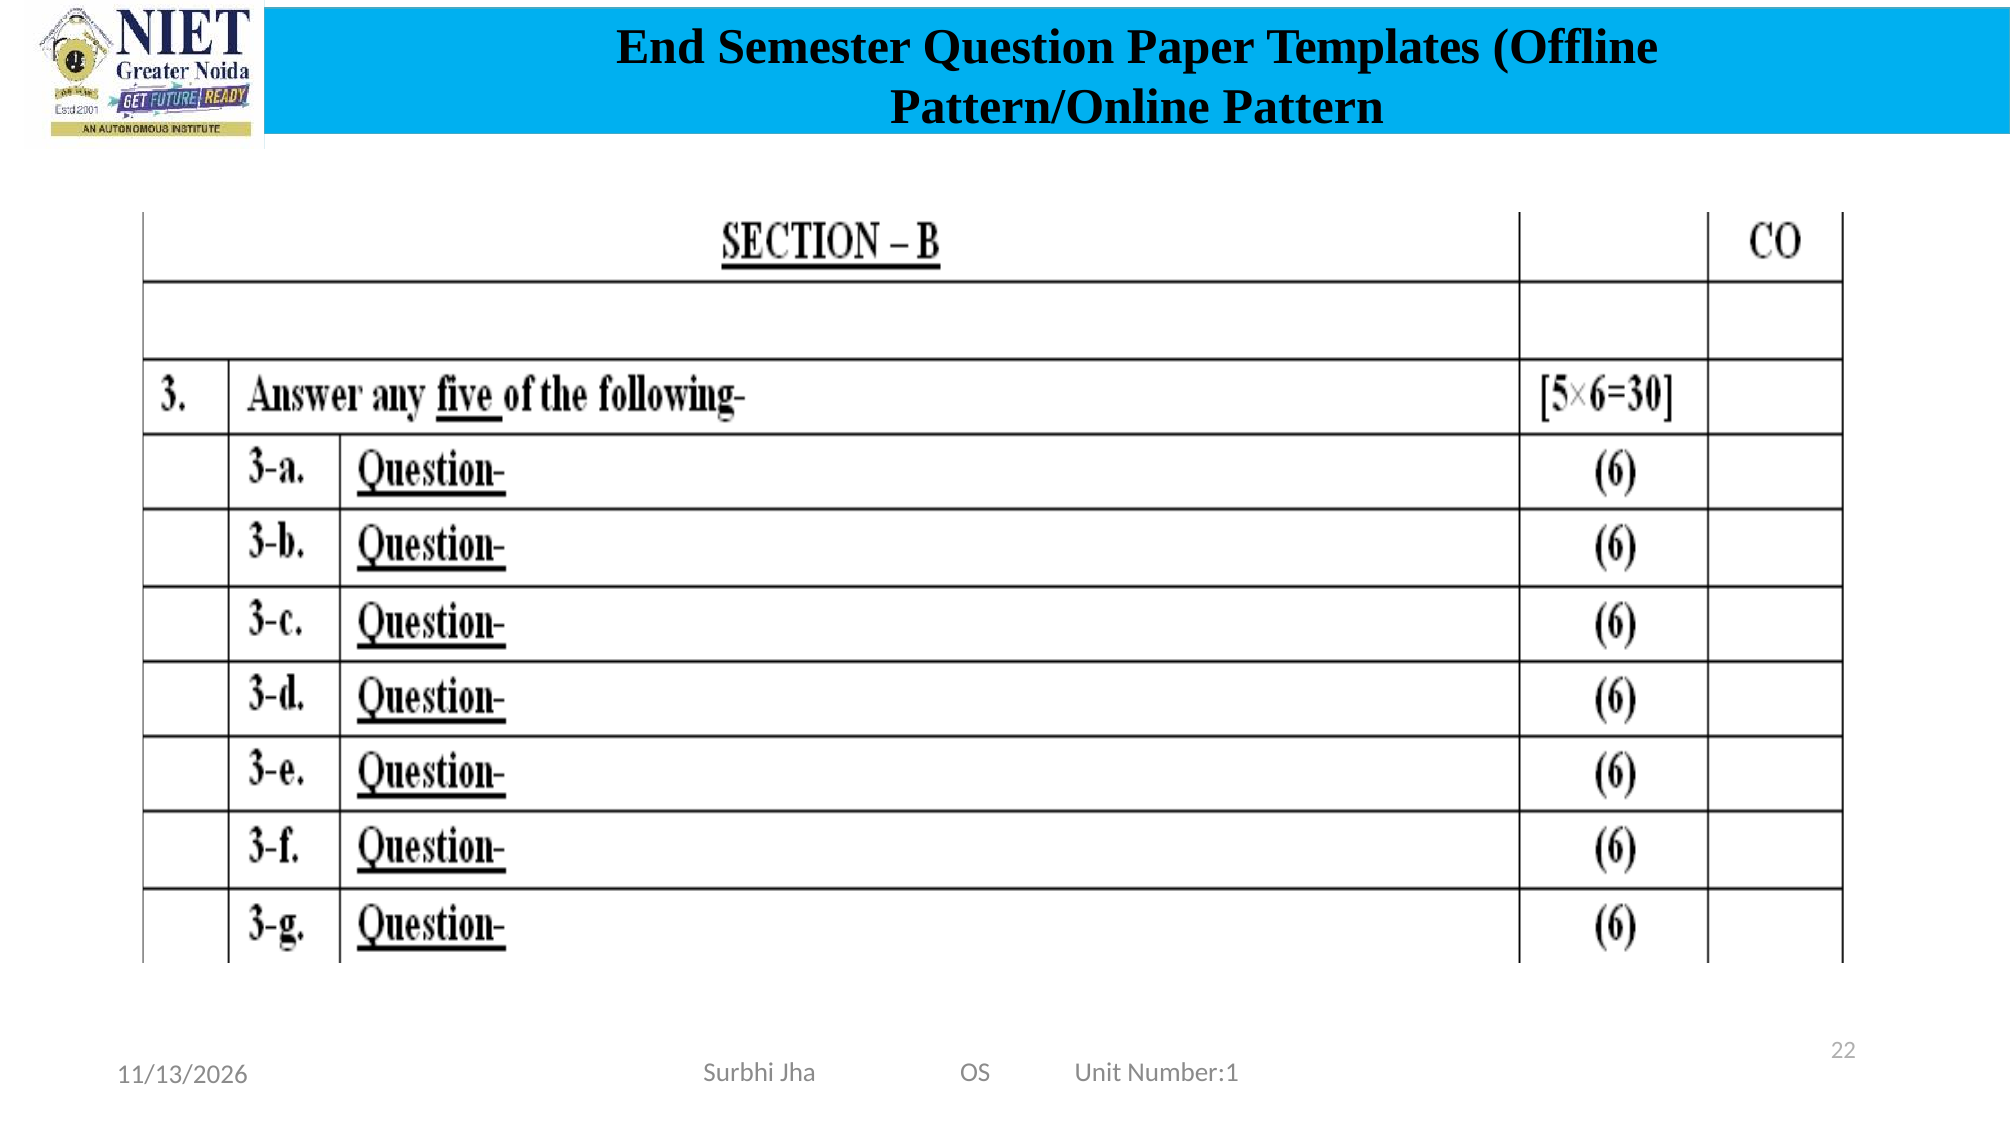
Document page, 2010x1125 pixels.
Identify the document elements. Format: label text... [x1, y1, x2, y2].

text_box [142, 212, 1844, 963]
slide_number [100, 1042, 563, 1103]
text_box [24, 0, 265, 149]
slide_number 22 [1824, 724, 1863, 1125]
text_box End Semester Question Paper Templates (Offline Pattern/Online Pattern [264, 8, 2010, 134]
footer Surbhi Jha OS Unit Number:1 [563, 1030, 1379, 1110]
